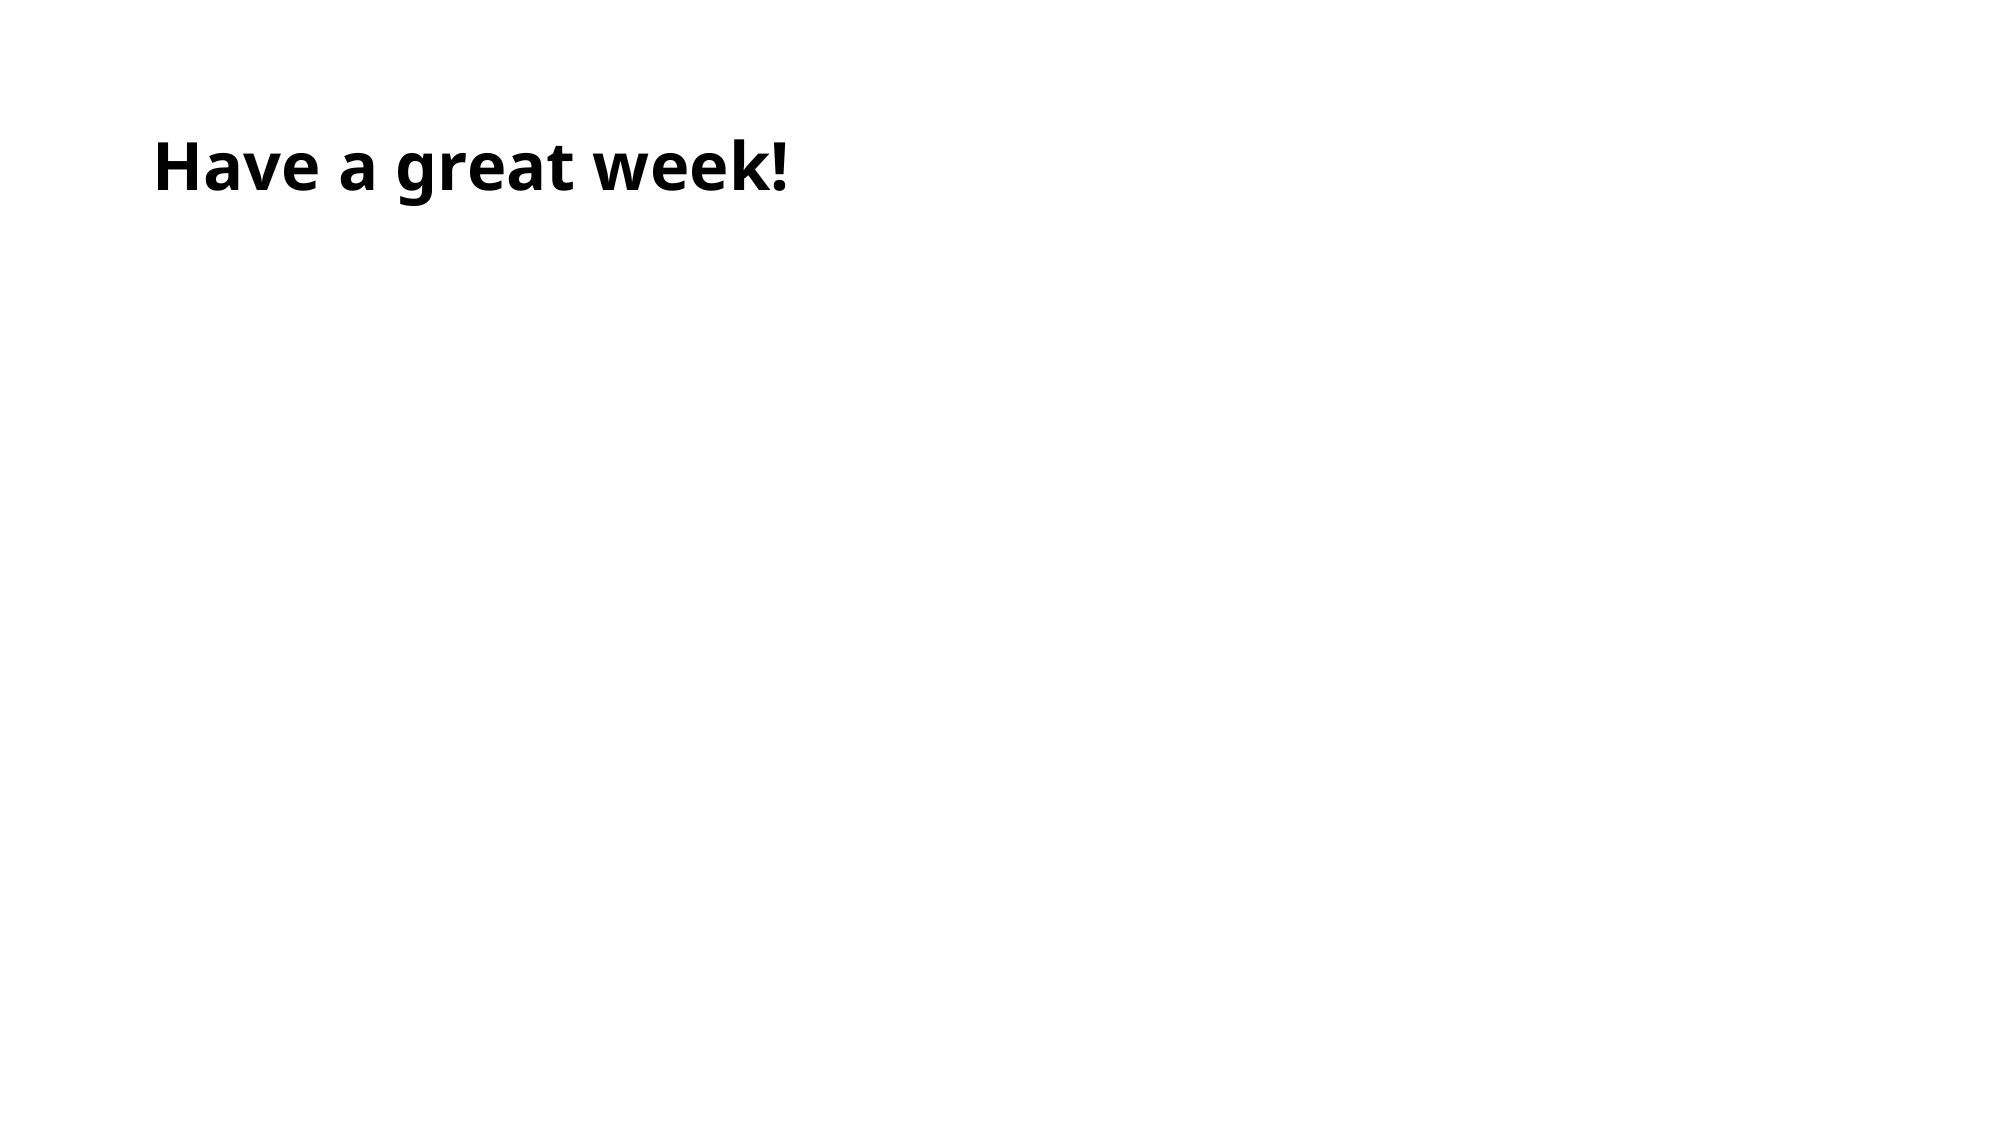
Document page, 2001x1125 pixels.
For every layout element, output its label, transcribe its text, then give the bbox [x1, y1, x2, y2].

title Have a great week! [137, 59, 1779, 278]
